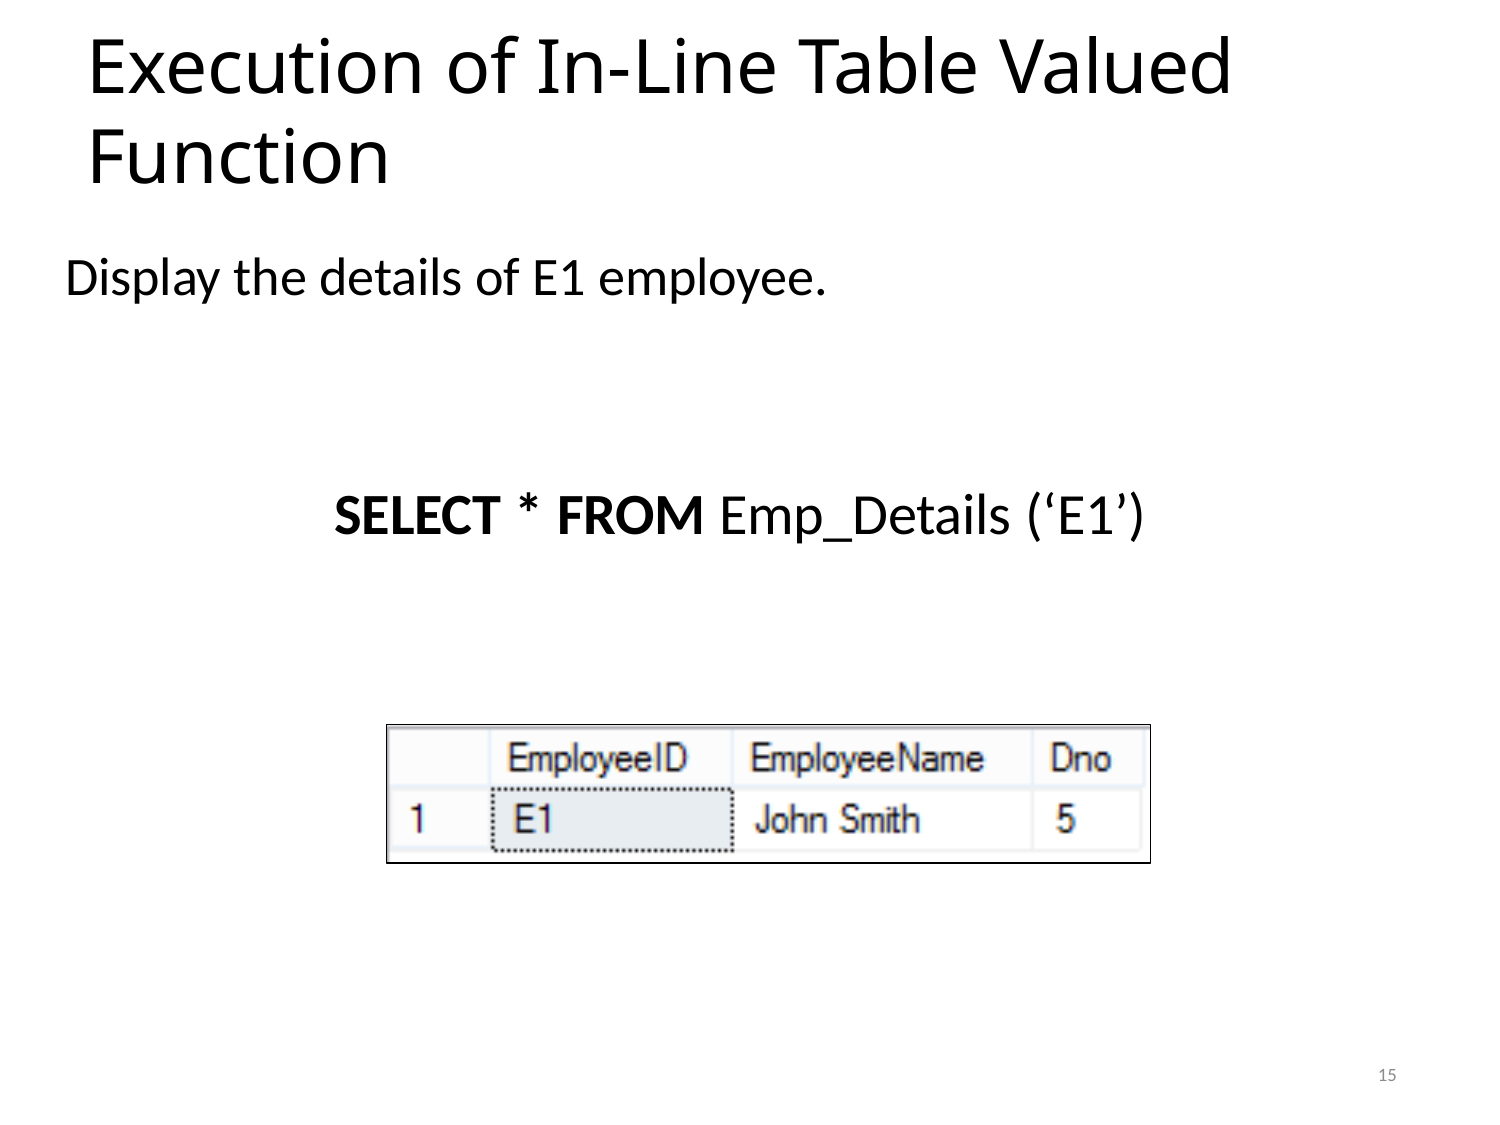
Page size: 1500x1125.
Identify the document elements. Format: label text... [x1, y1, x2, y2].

slide_number 15 [1059, 746, 1397, 1125]
text_box Display the details of E1 employee. [62, 239, 834, 307]
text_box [385, 723, 1152, 864]
title Execution of In-Line Table Valued Function [84, 12, 1404, 203]
text_box SELECT * FROM Emp_Details (‘E1’) [332, 474, 1155, 547]
